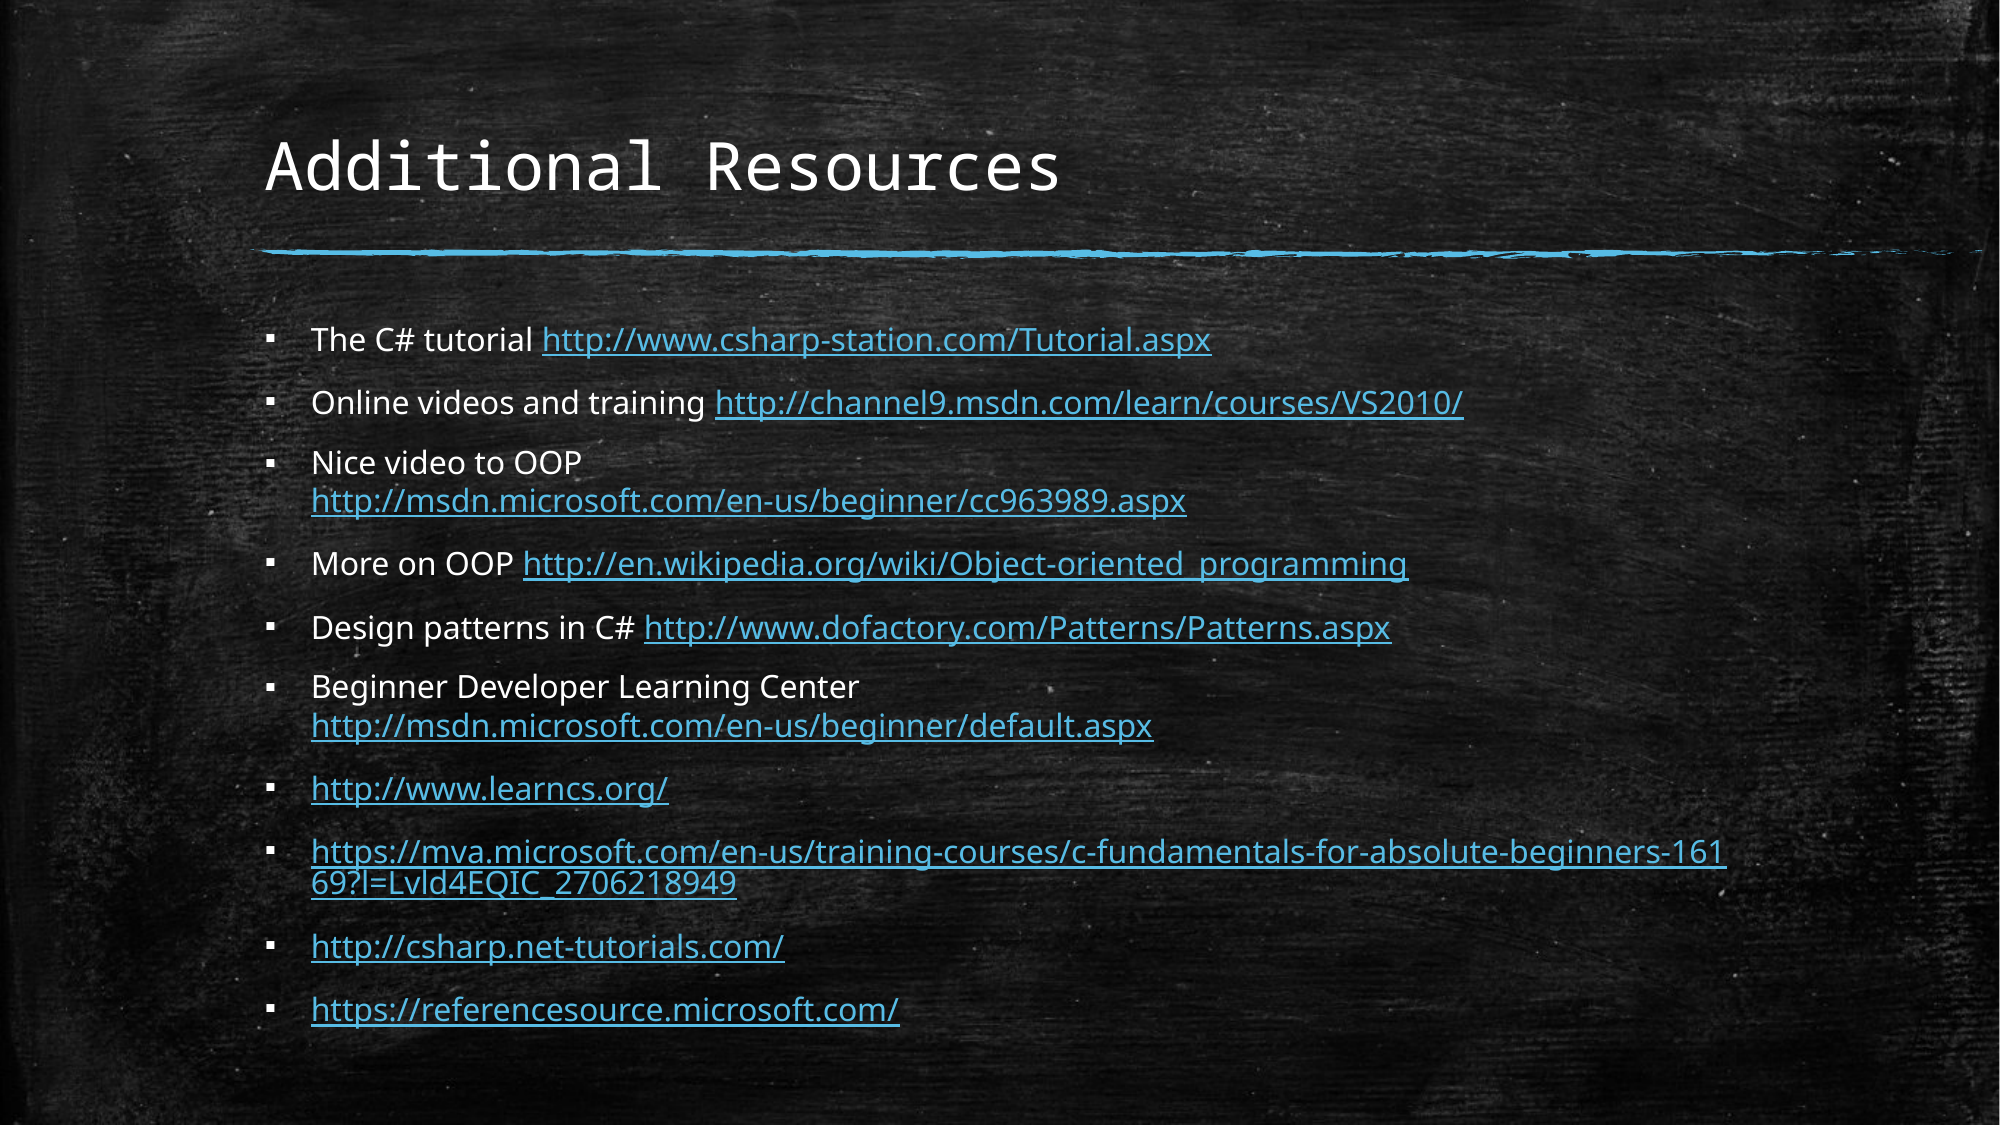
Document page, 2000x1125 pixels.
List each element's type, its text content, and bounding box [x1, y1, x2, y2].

list The C# tutorial http://www.csharp-station.com/Tutorial.aspx Online videos and training http://channel9.msdn.com/learn/courses/VS2010/ Nice video to OOP http://msdn.microsoft.com/en-us/beginner/cc963989.aspx More on OOP http://en.wikipedia.org/wiki/Object-oriented_programming Design patterns in C# http://www.dofactory.com/Patterns/Patterns.aspx Beginner Developer Learning Center http://msdn.microsoft.com/en-us/beginner/default.aspx http://www.learncs.org/ https://mva.microsoft.com/en-us/training-courses/c-fundamentals-for-absolute-beginners-16169?l=Lvld4EQIC_2706218949 http://csharp.net-tutorials.com/ https://referencesource.microsoft.com/ [249, 312, 1750, 1013]
title Additional Resources [249, 45, 1750, 213]
